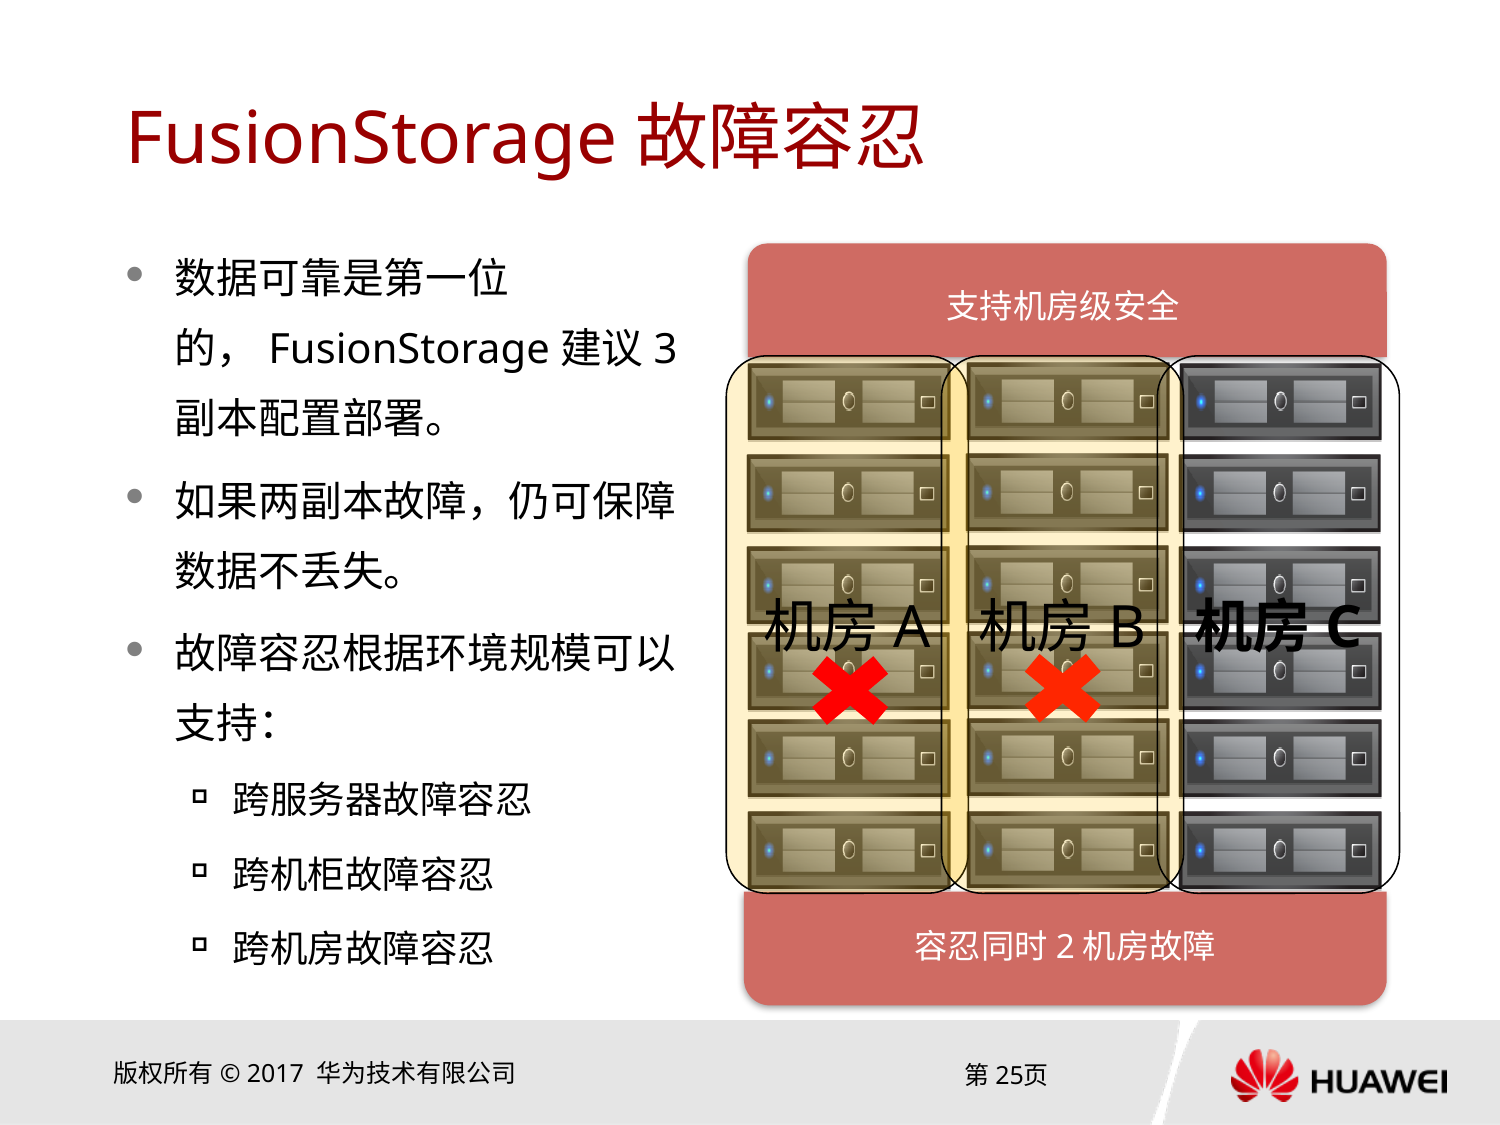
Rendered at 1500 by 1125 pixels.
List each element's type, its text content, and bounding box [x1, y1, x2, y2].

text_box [743, 243, 1387, 1006]
picture [1177, 454, 1382, 534]
list 数据可靠是第一位的，FusionStorage建议3副本配置部署。 如果两副本故障，仍可保障数据不丢失。 故障容忍根据环境规模可以支持： 跨服务器故障容忍 跨机柜故障容忍 跨机房故障容忍 [111, 225, 694, 870]
picture [1178, 546, 1382, 626]
picture [0, 1020, 1500, 1125]
picture [1178, 632, 1382, 712]
text_box 机房C [1392, 372, 1400, 877]
picture [1178, 363, 1383, 443]
picture [1178, 719, 1382, 799]
picture [1178, 811, 1382, 891]
text_box 机房A [726, 367, 738, 882]
title FusionStorage故障容忍 [111, 63, 1412, 207]
